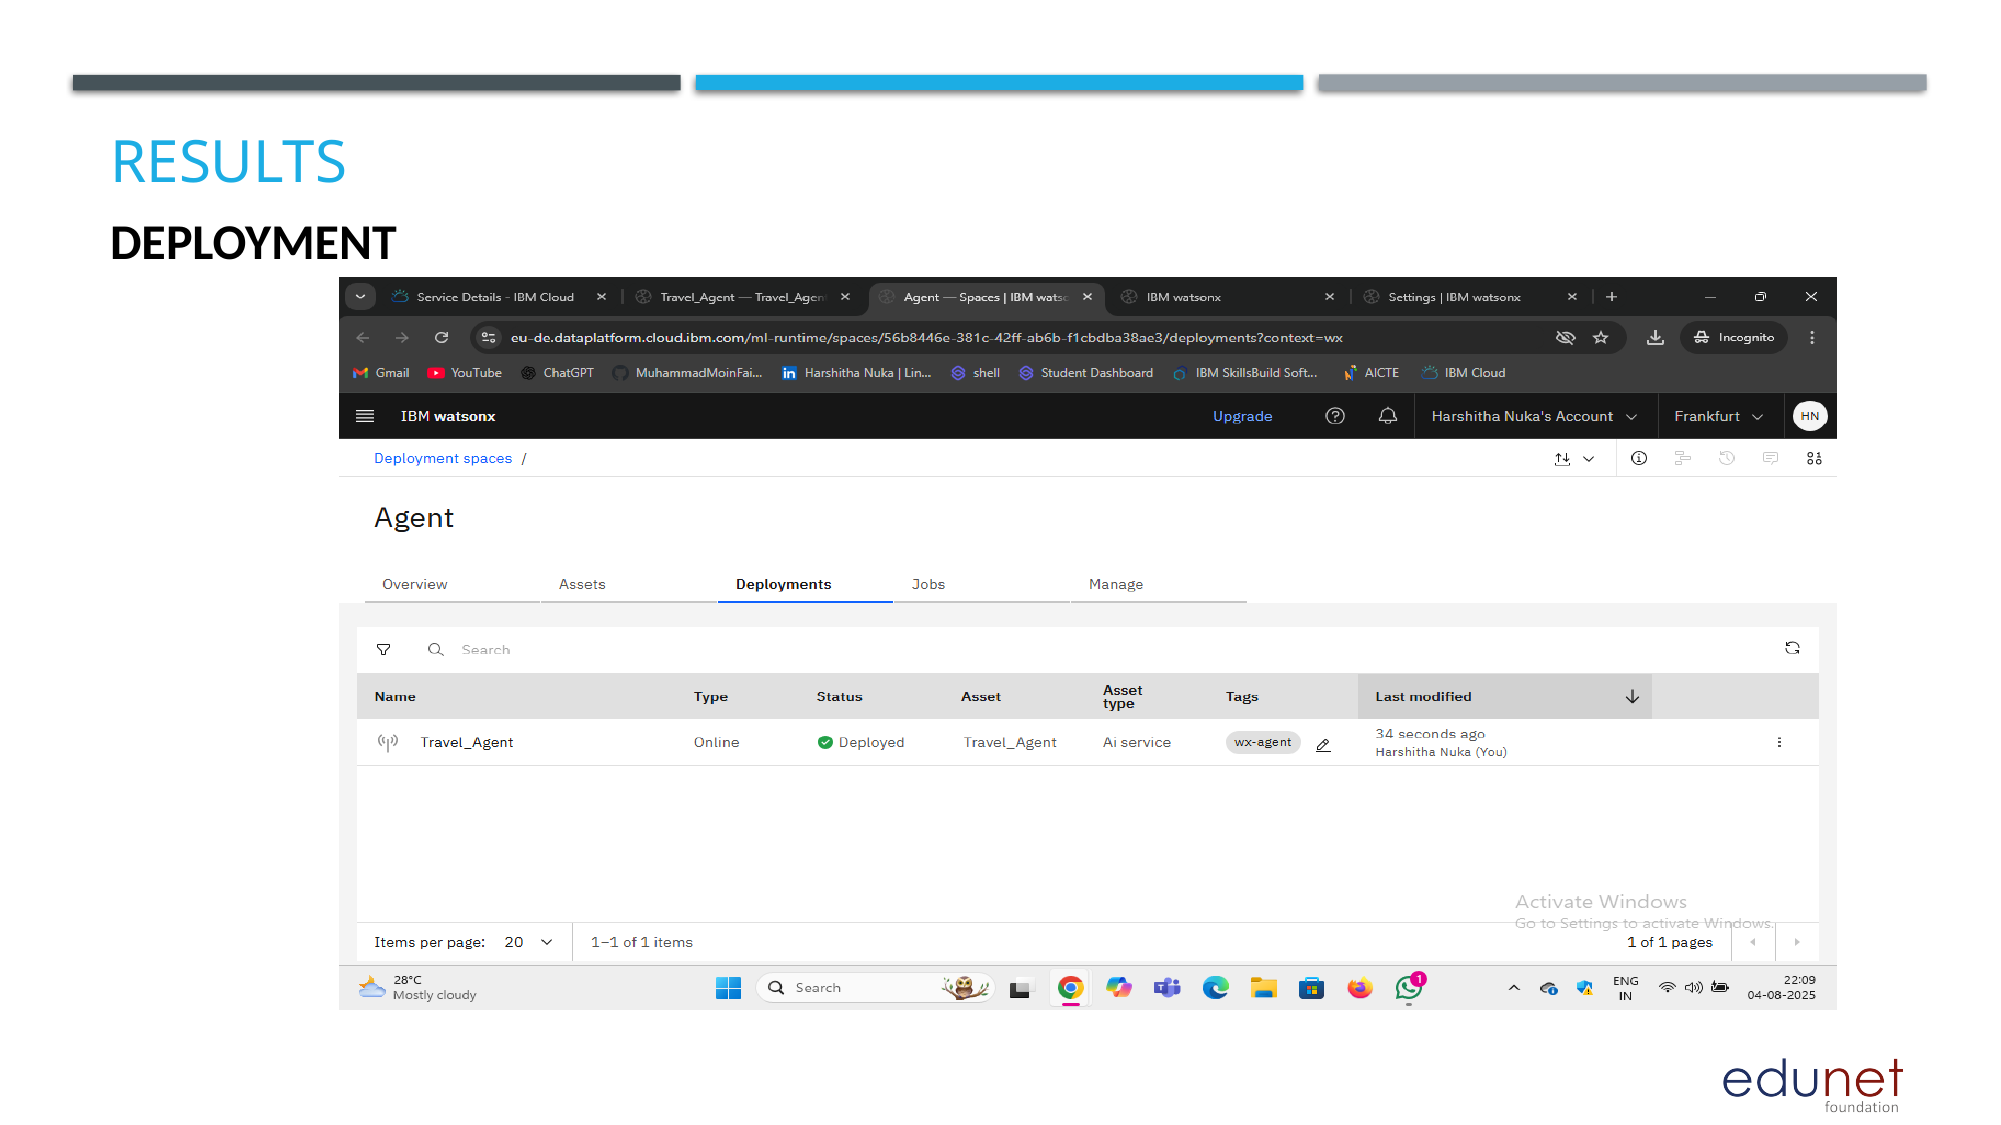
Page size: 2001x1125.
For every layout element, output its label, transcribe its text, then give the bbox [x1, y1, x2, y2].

picture [1719, 1056, 1905, 1116]
text_box DEPLOYMENT [95, 202, 1692, 277]
picture [338, 277, 1838, 1011]
title Results [95, 115, 1905, 203]
